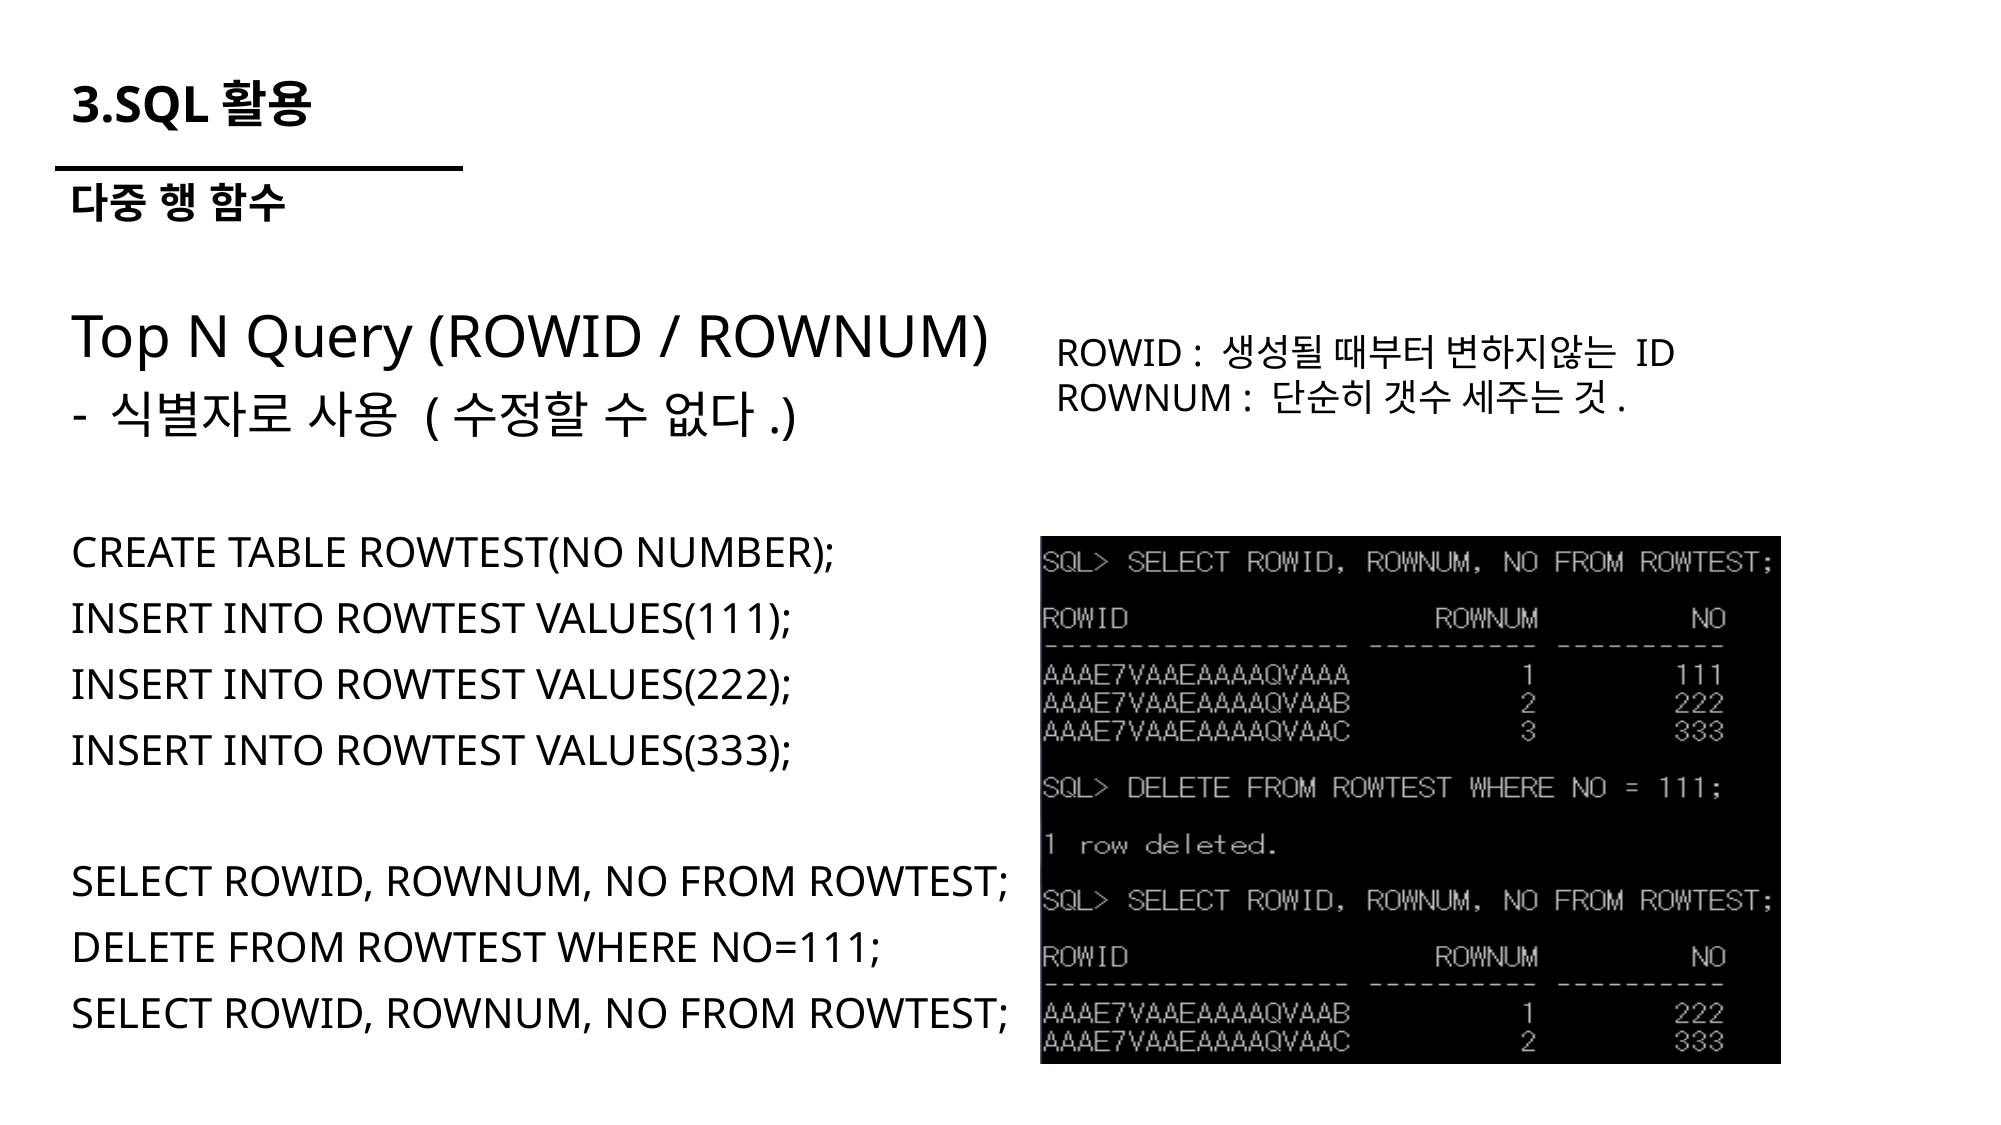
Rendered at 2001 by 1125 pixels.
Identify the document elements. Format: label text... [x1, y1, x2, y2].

text_box ROWID : 생성될 때부터 변하지않는 ID ROWNUM : 단순히 갯수 세주는 것. [1041, 321, 1719, 428]
text_box 다중 행 함수 [55, 170, 445, 240]
list Top N Query (ROWID / ROWNUM) 식별자로 사용 (수정할 수 없다.) CREATE TABLE ROWTEST(NO NUMBER); INSERT INTO ROWTEST VALUES(111); INSERT INTO ROWTEST VALUES(222); INSERT INTO ROWTEST VALUES(333); SELECT ROWID, ROWNUM, NO FROM ROWTEST; DELETE FROM ROWTEST WHERE NO=111; SELECT ROWID, ROWNUM, NO FROM ROWTEST; [56, 299, 1937, 1091]
title 3.SQL활용 [56, 46, 710, 165]
picture [1040, 536, 1781, 1064]
